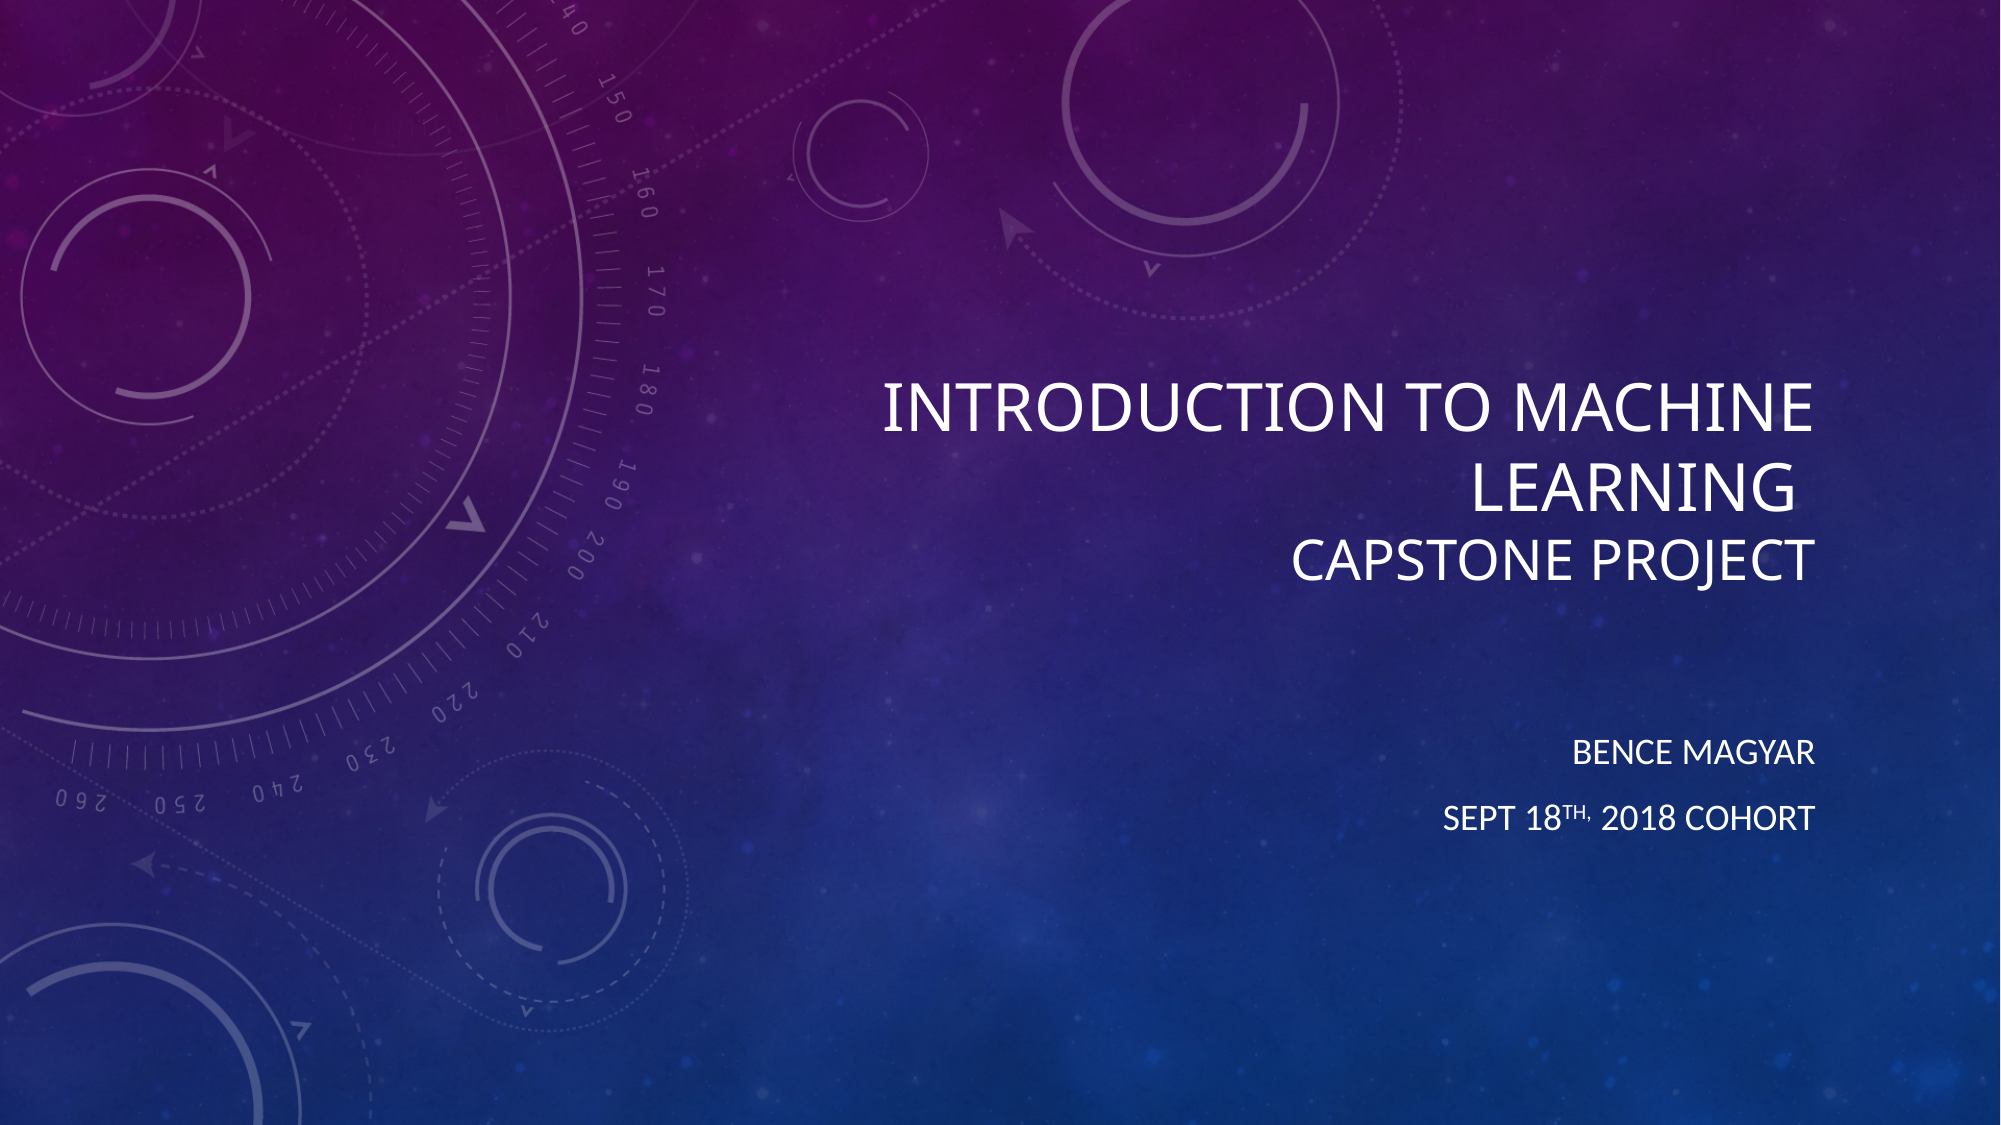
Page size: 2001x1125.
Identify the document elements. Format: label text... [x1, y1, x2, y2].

picture [0, 0, 2001, 1125]
title Introduction to Machine Learning capstone project [650, 322, 1831, 719]
subtitle Bence Magyar Sept 18th, 2018 Cohort [650, 719, 1831, 950]
